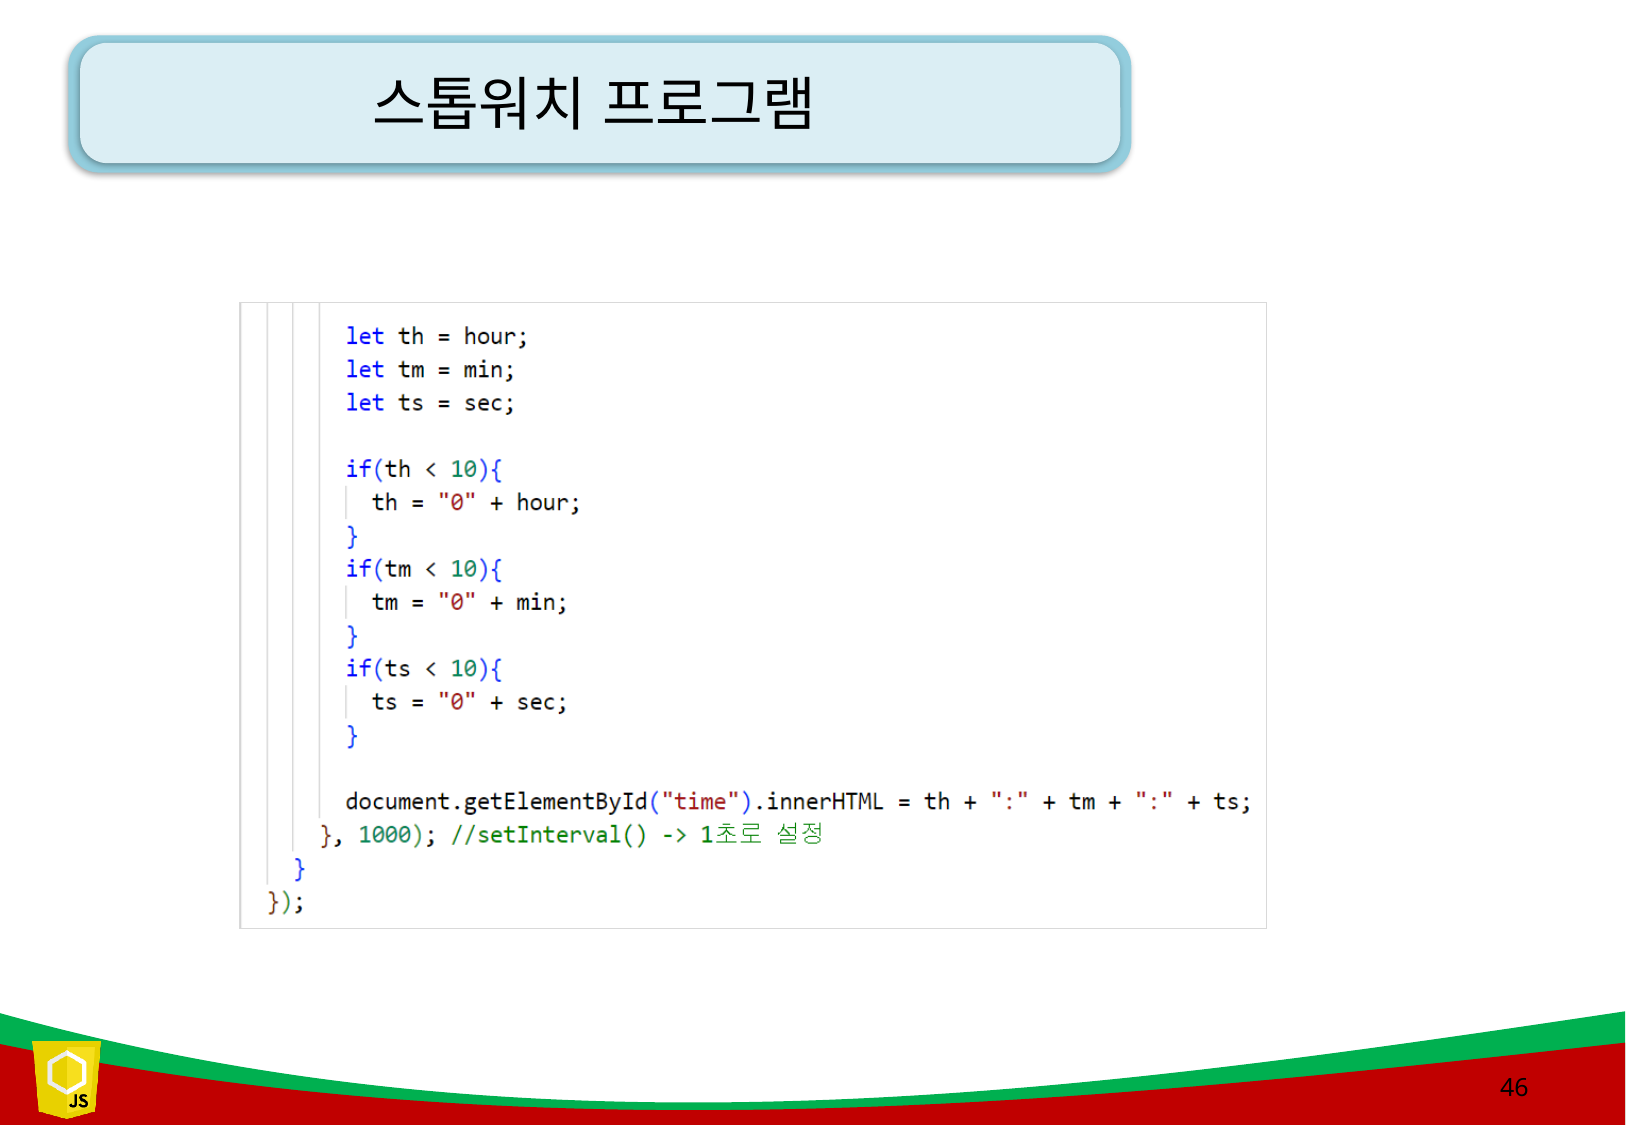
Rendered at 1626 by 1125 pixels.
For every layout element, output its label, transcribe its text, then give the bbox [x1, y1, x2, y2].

slide_number 46 [1452, 1058, 1544, 1119]
picture [32, 1041, 101, 1119]
title 스톱워치 프로그램 [68, 32, 1121, 173]
picture [239, 302, 1268, 930]
